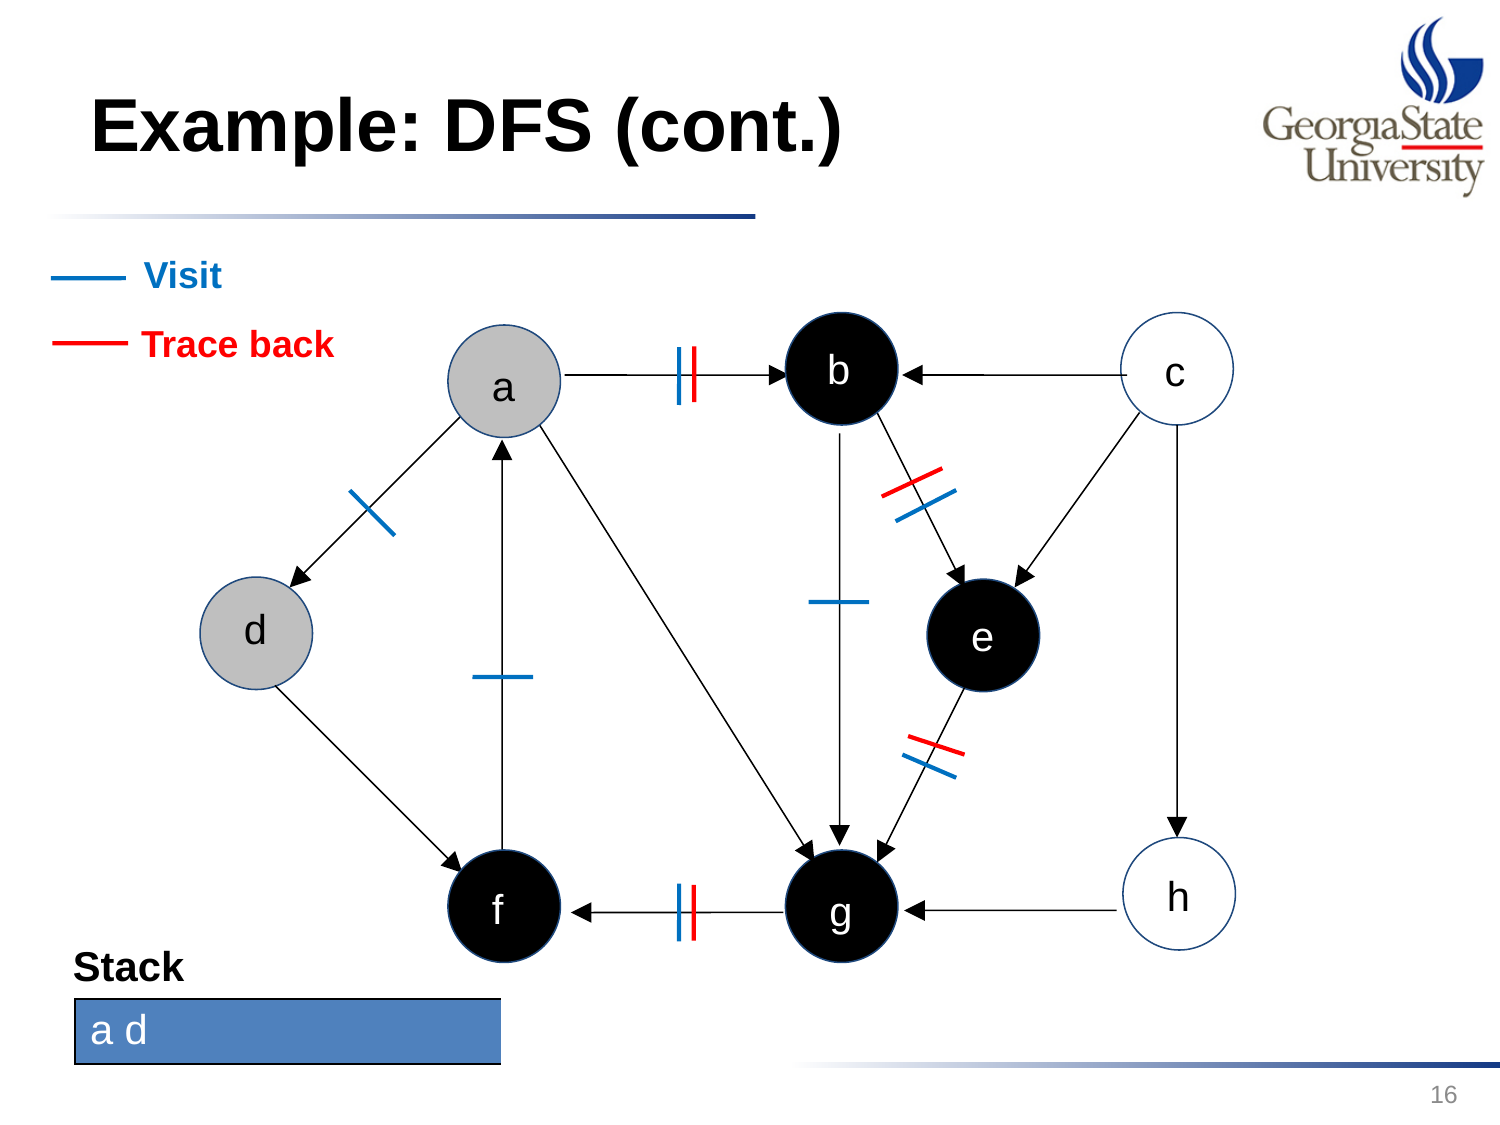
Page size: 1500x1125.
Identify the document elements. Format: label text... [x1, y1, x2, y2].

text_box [50, 243, 353, 374]
picture [1247, 0, 1500, 216]
slide_number 16 [1123, 1064, 1474, 1124]
table_header a d [76, 1000, 501, 1063]
title Example: DFS (cont.) [75, 27, 1234, 215]
text_box Stack [58, 932, 200, 997]
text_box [199, 312, 1236, 963]
